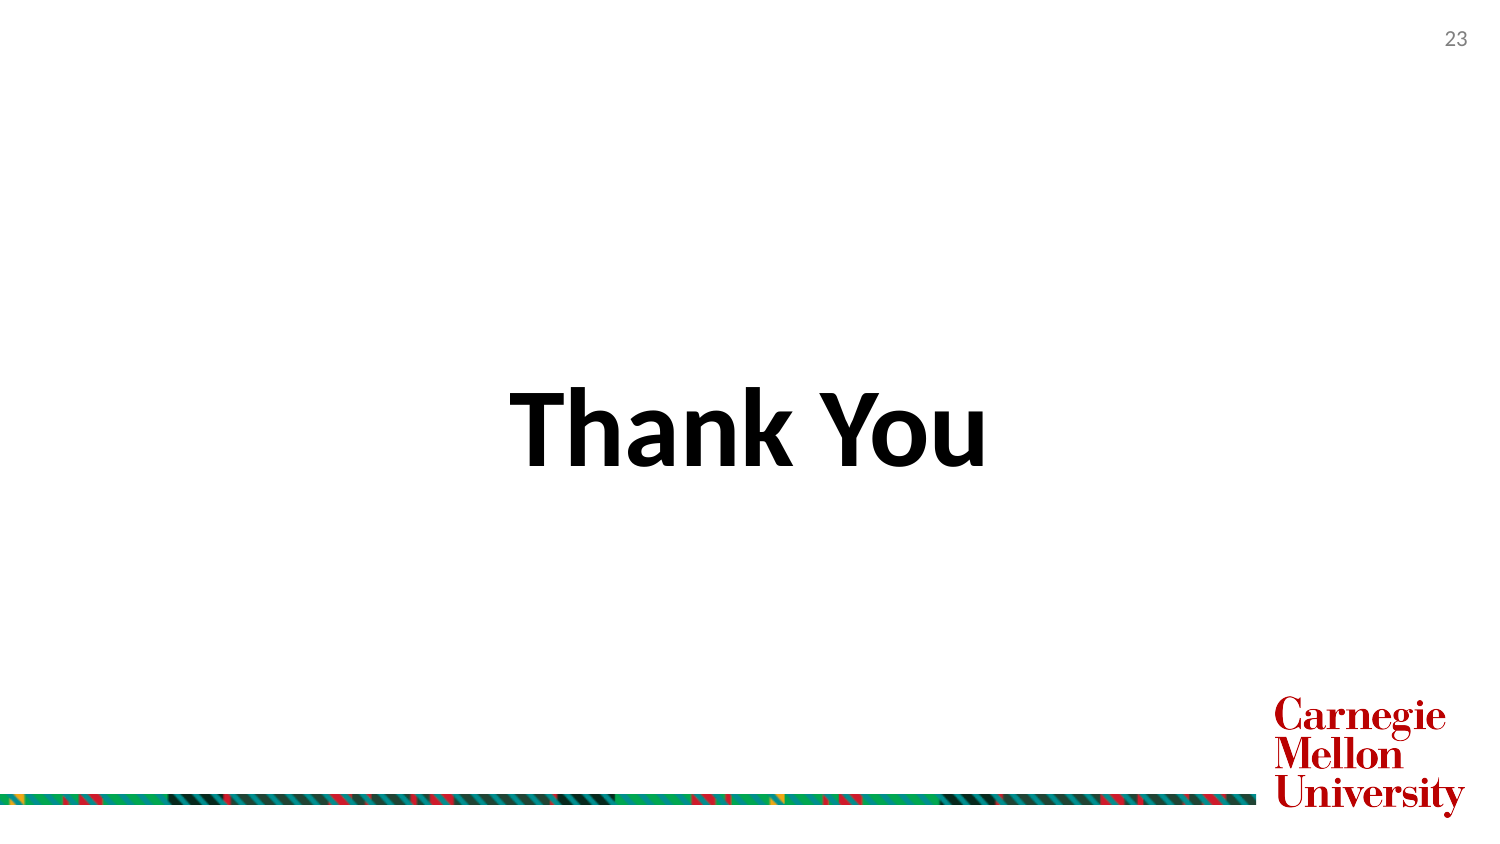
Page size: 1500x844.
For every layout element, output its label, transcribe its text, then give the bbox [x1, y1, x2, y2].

text_box Thank You [181, 346, 1319, 497]
picture [1275, 696, 1465, 818]
picture [0, 794, 1257, 805]
